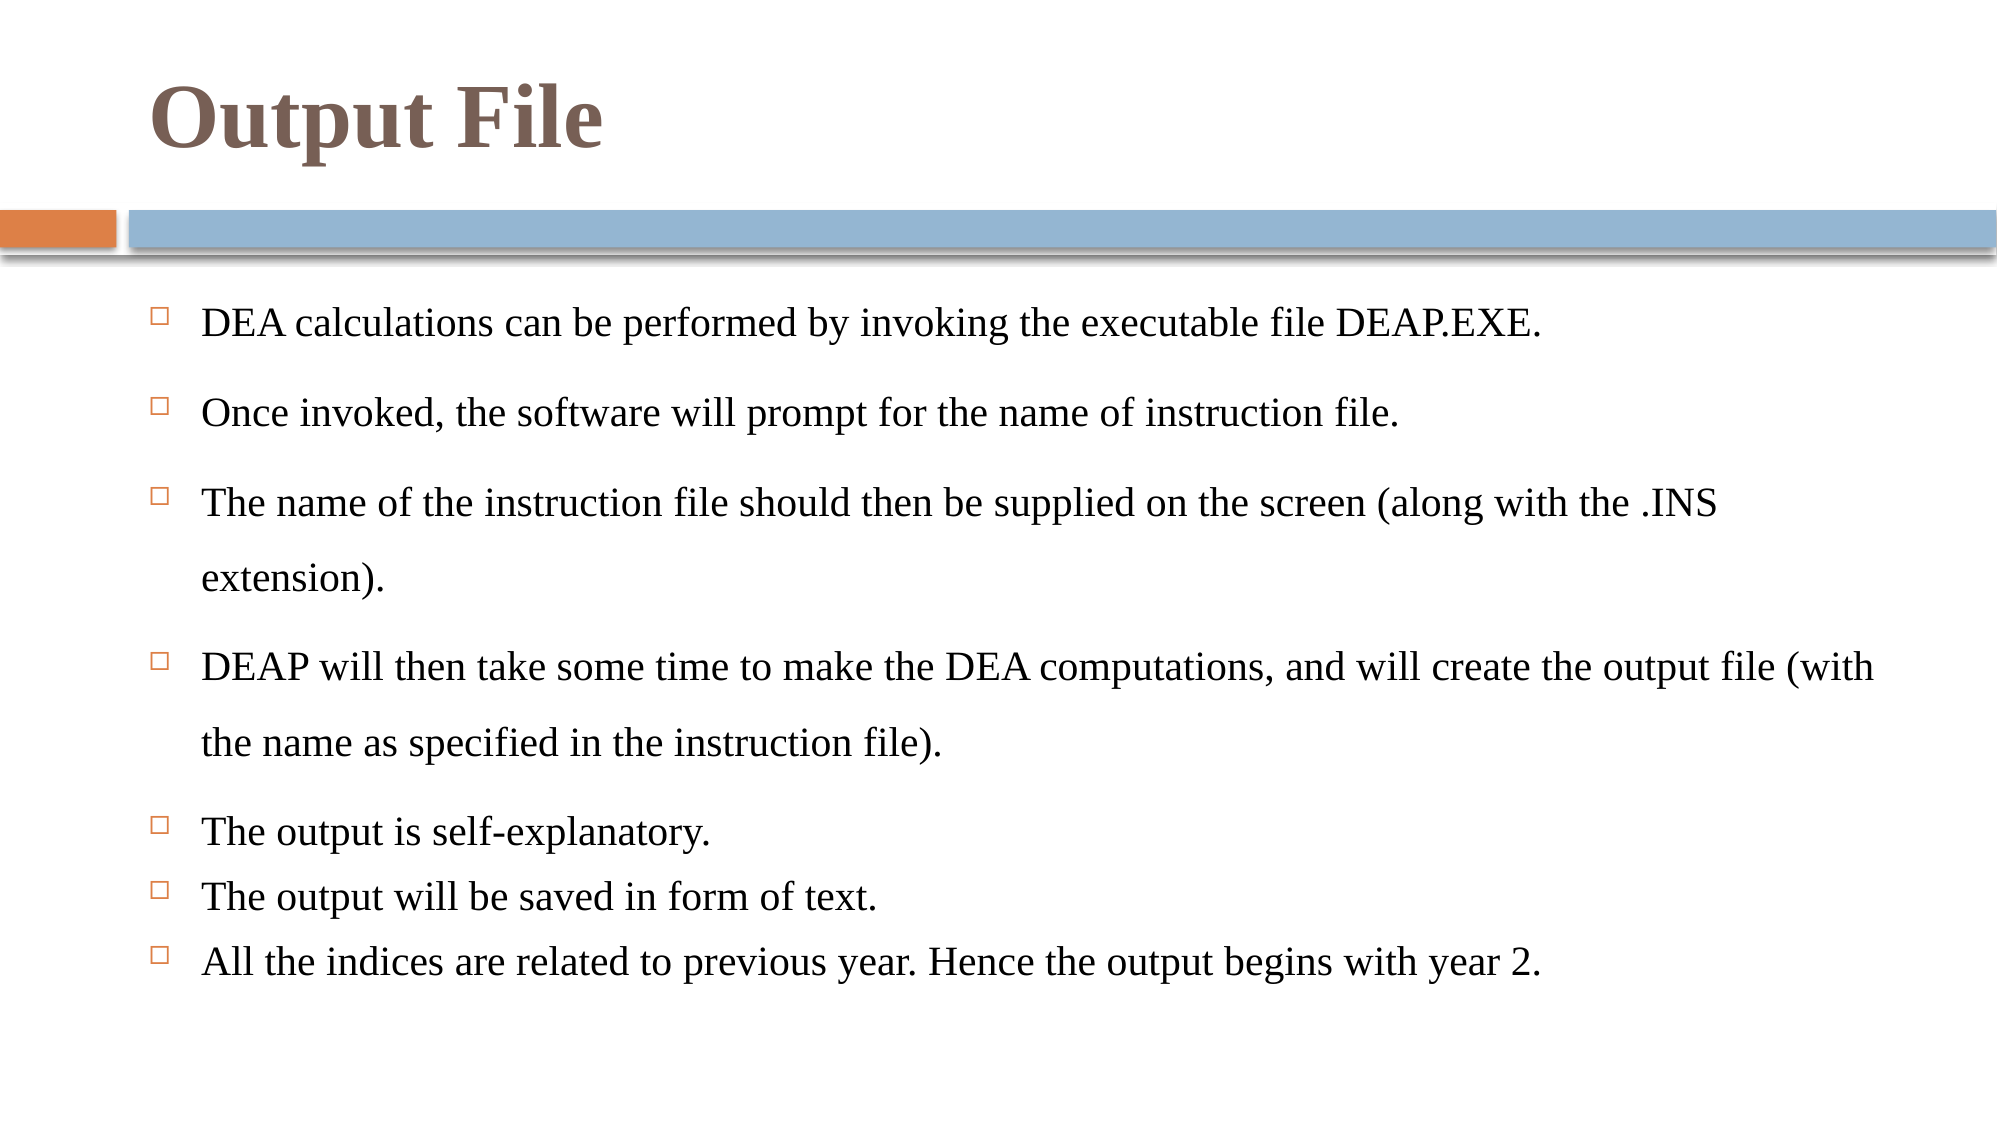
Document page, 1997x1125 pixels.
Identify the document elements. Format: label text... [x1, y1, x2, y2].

title Output File [133, 37, 1914, 185]
list DEA calculations can be performed by invoking the executable file DEAP.EXE. Once invoked, the software will prompt for the name of instruction file. The name of the instruction file should then be supplied on the screen (along with the .INS extension). DEAP will then take some time to make the DEA computations, and will create the output file (with the name as specified in the instruction file). The output is self-explanatory. The output will be saved in form of text. All the indices are related to previous year. Hence the output begins with year 2. [133, 262, 1914, 1000]
